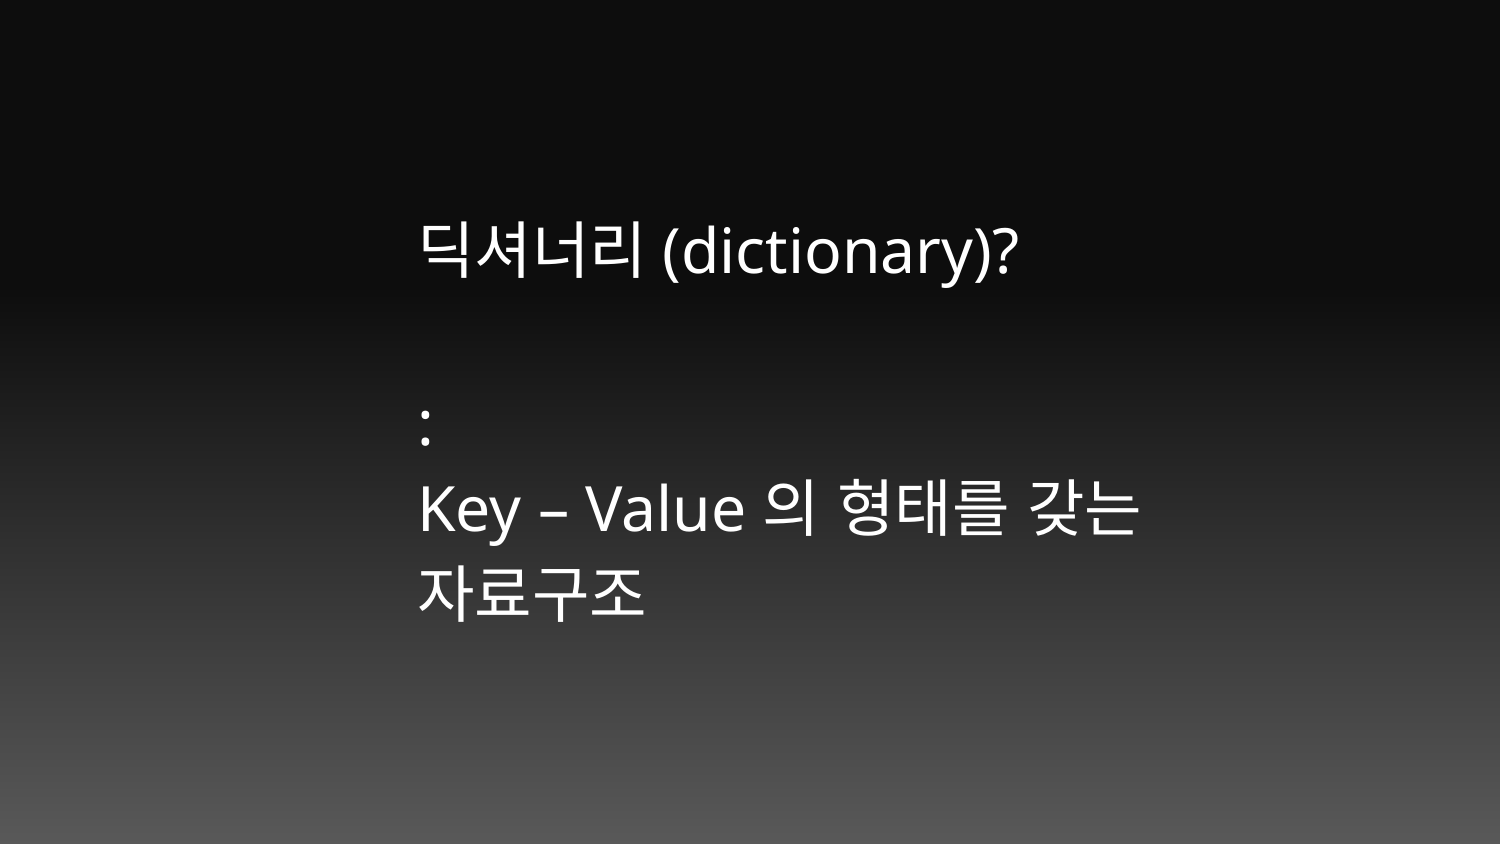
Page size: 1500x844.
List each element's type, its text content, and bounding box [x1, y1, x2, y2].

text_box 딕셔너리(dictionary)? : Key – Value의 형태를 갖는 자료구조 [402, 184, 1328, 607]
